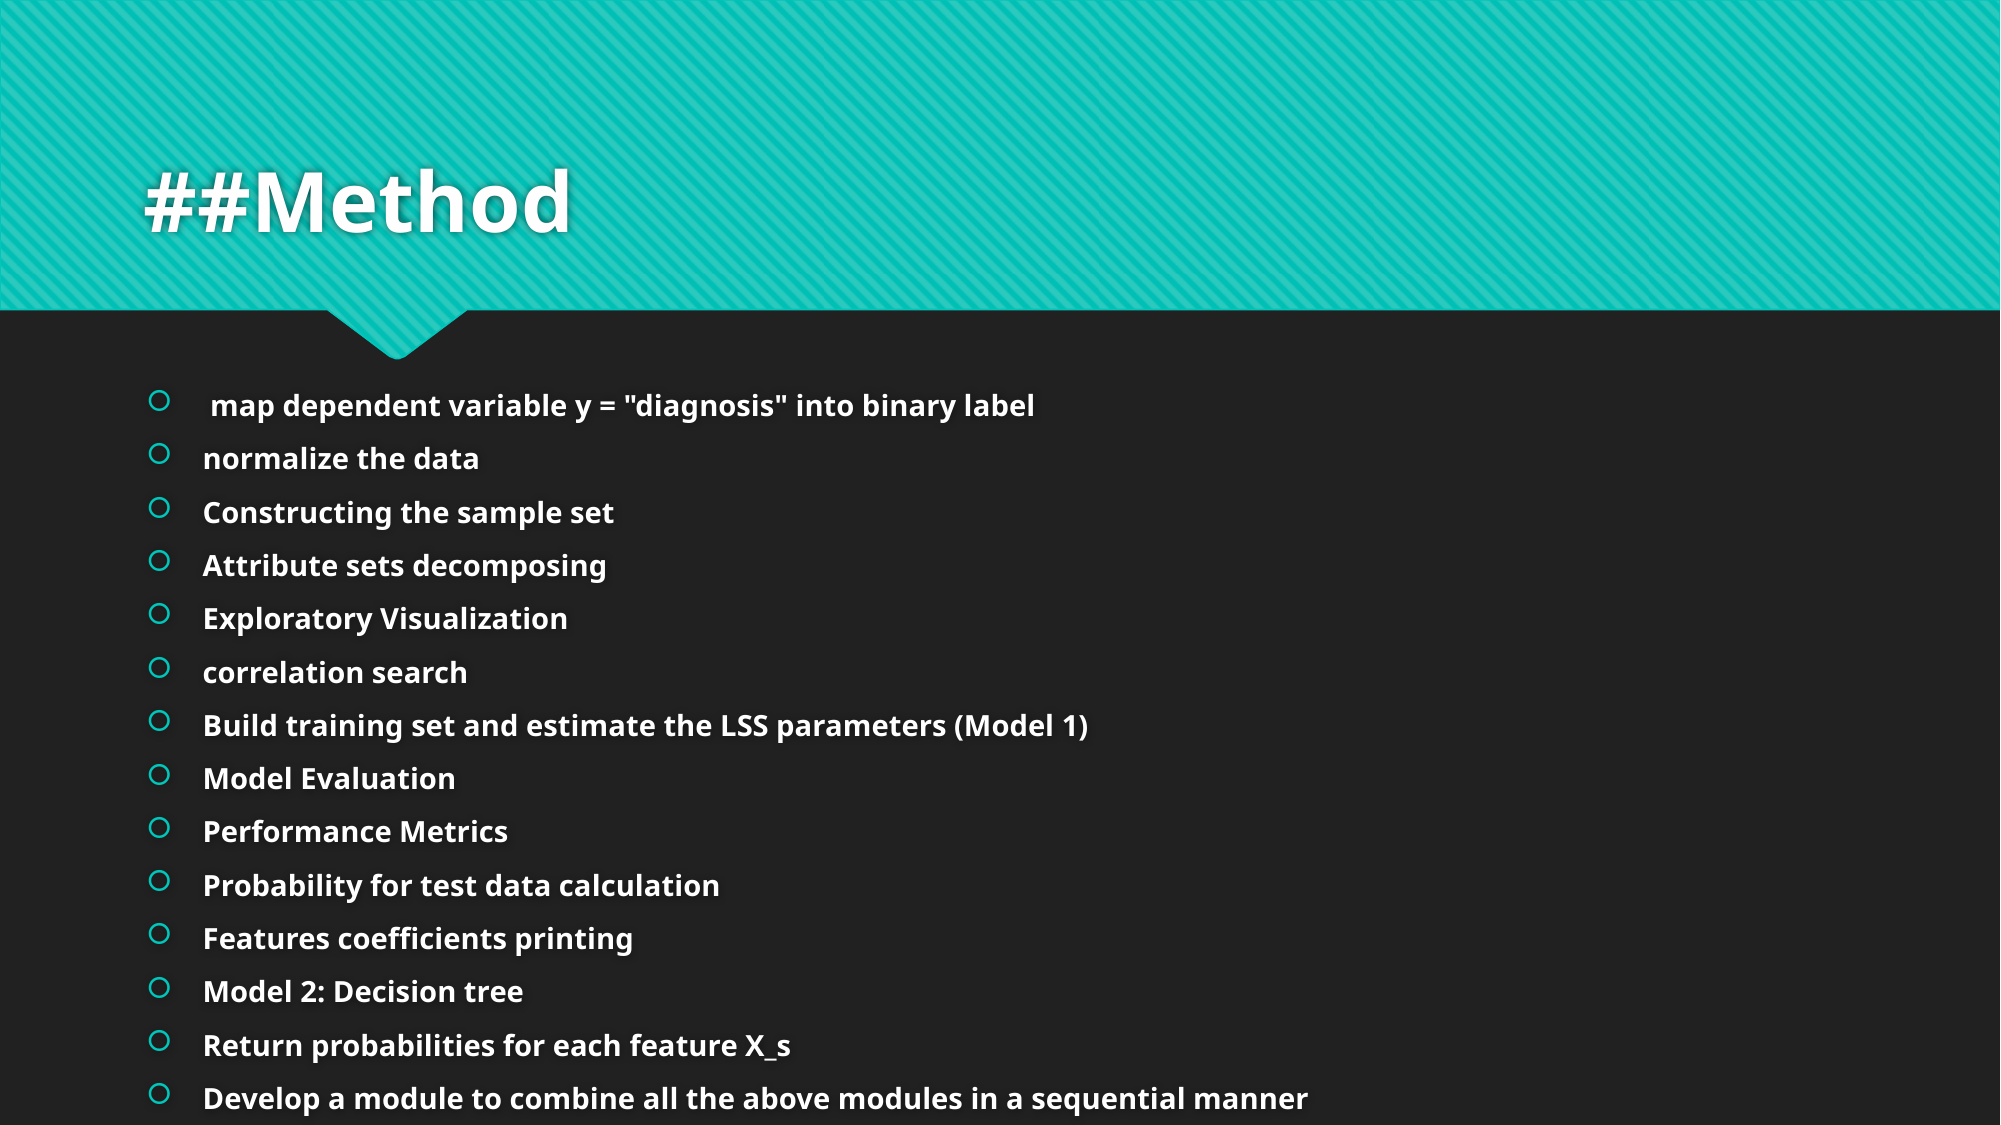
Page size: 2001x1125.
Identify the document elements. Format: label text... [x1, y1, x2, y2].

title ##Method [128, 97, 1863, 257]
list map dependent variable y = "diagnosis" into binary label normalize the data Constructing the sample set Attribute sets decomposing Exploratory Visualization correlation search Build training set and estimate the LSS parameters (Model 1) Model Evaluation Performance Metrics Probability for test data calculation Features coefficients printing Model 2: Decision tree Return probabilities for each feature X_s Develop a module to combine all the above modules in a sequential manner [131, 426, 1863, 1077]
